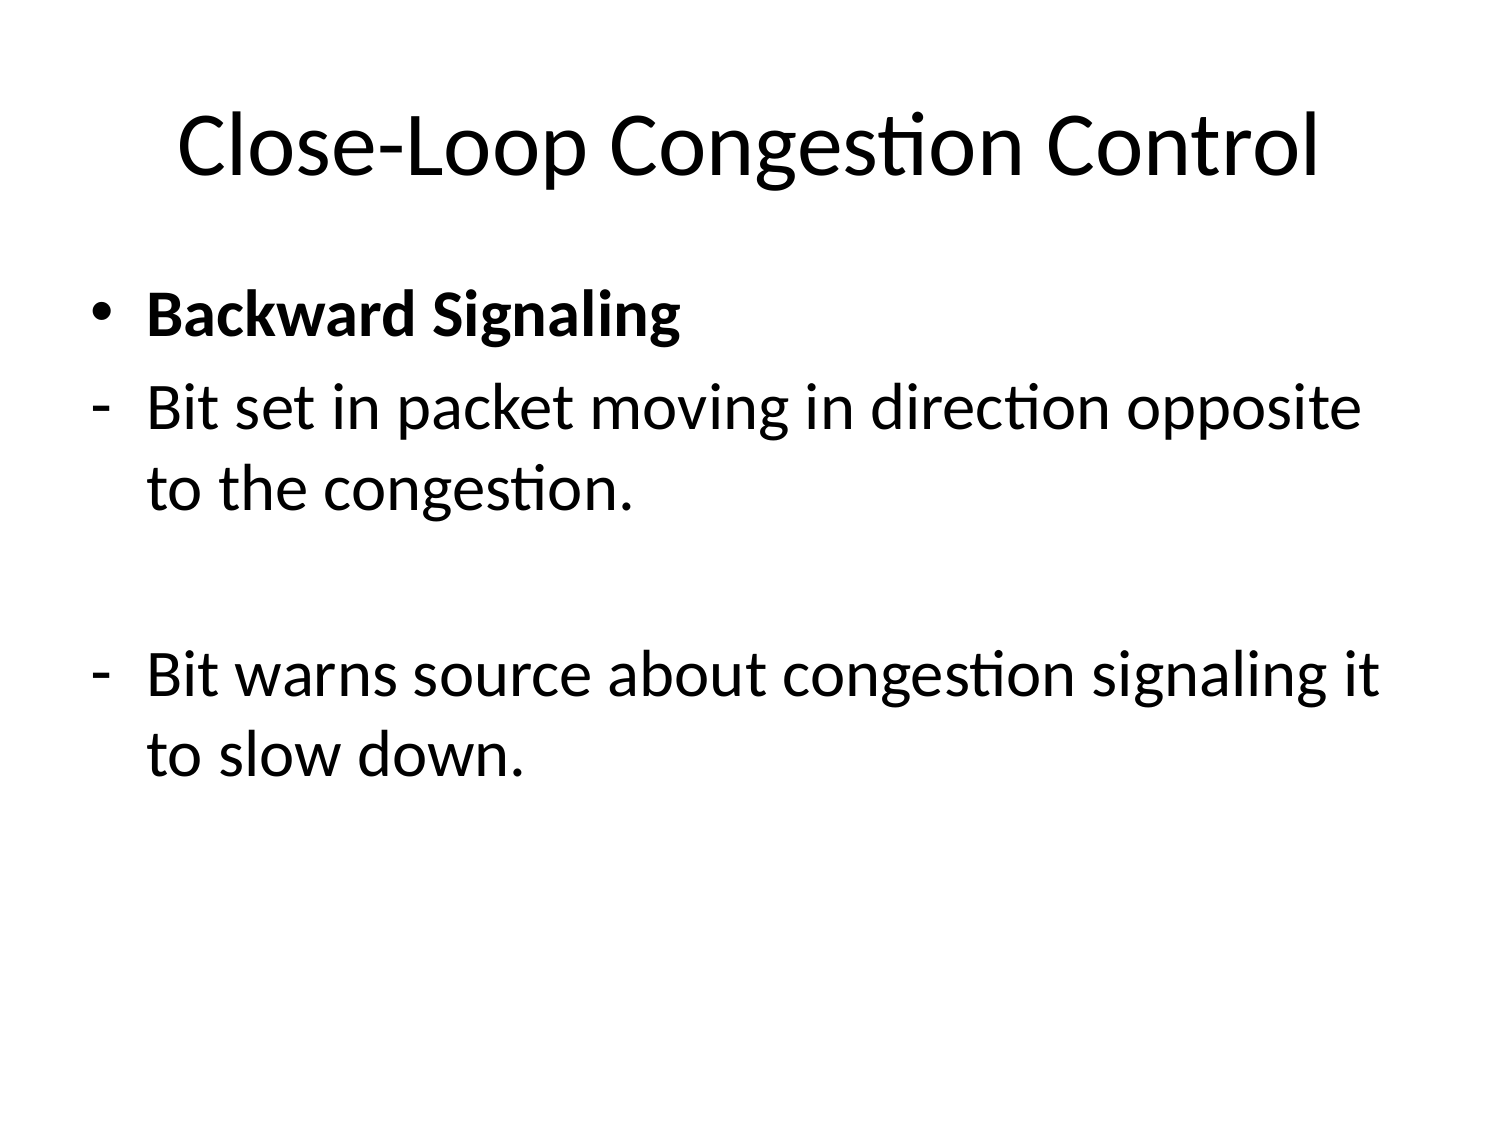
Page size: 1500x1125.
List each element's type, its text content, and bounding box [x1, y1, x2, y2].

list Backward Signaling Bit set in packet moving in direction opposite to the congestion. Bit warns source about congestion signaling it to slow down. [75, 262, 1425, 1088]
title Close-Loop Congestion Control [75, 45, 1425, 233]
